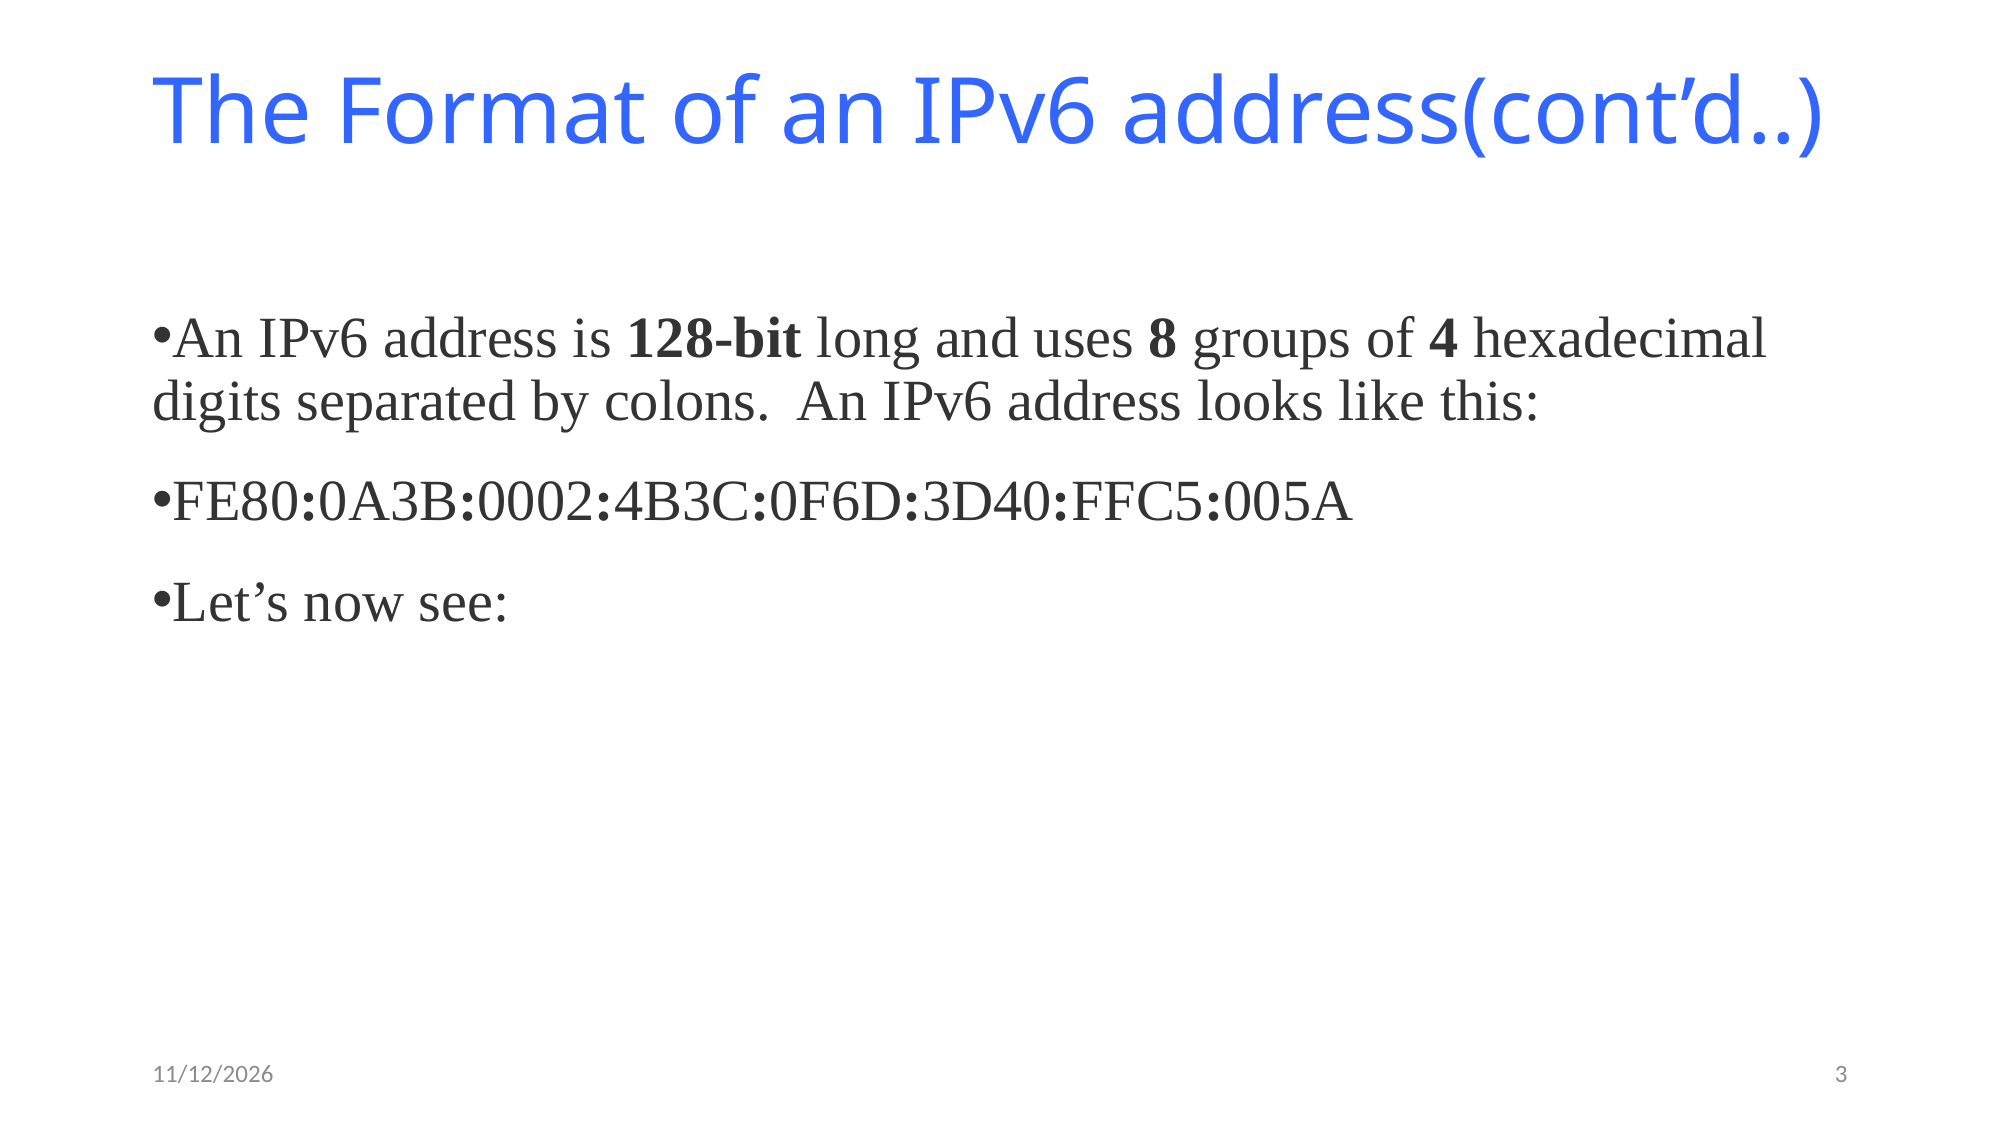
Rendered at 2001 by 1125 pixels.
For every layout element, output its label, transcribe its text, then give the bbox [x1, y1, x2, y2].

list An IPv6 address is 128-bit long and uses 8 groups of 4 hexadecimal digits separated by colons. An IPv6 address looks like this: FE80:0A3B:0002:4B3C:0F6D:3D40:FFC5:005A Let’s now see: [137, 299, 1863, 1014]
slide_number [137, 1042, 588, 1103]
slide_number 3 [1412, 1042, 1863, 1103]
title The Format of an IPv6 address(cont’d..) [137, 59, 1863, 278]
